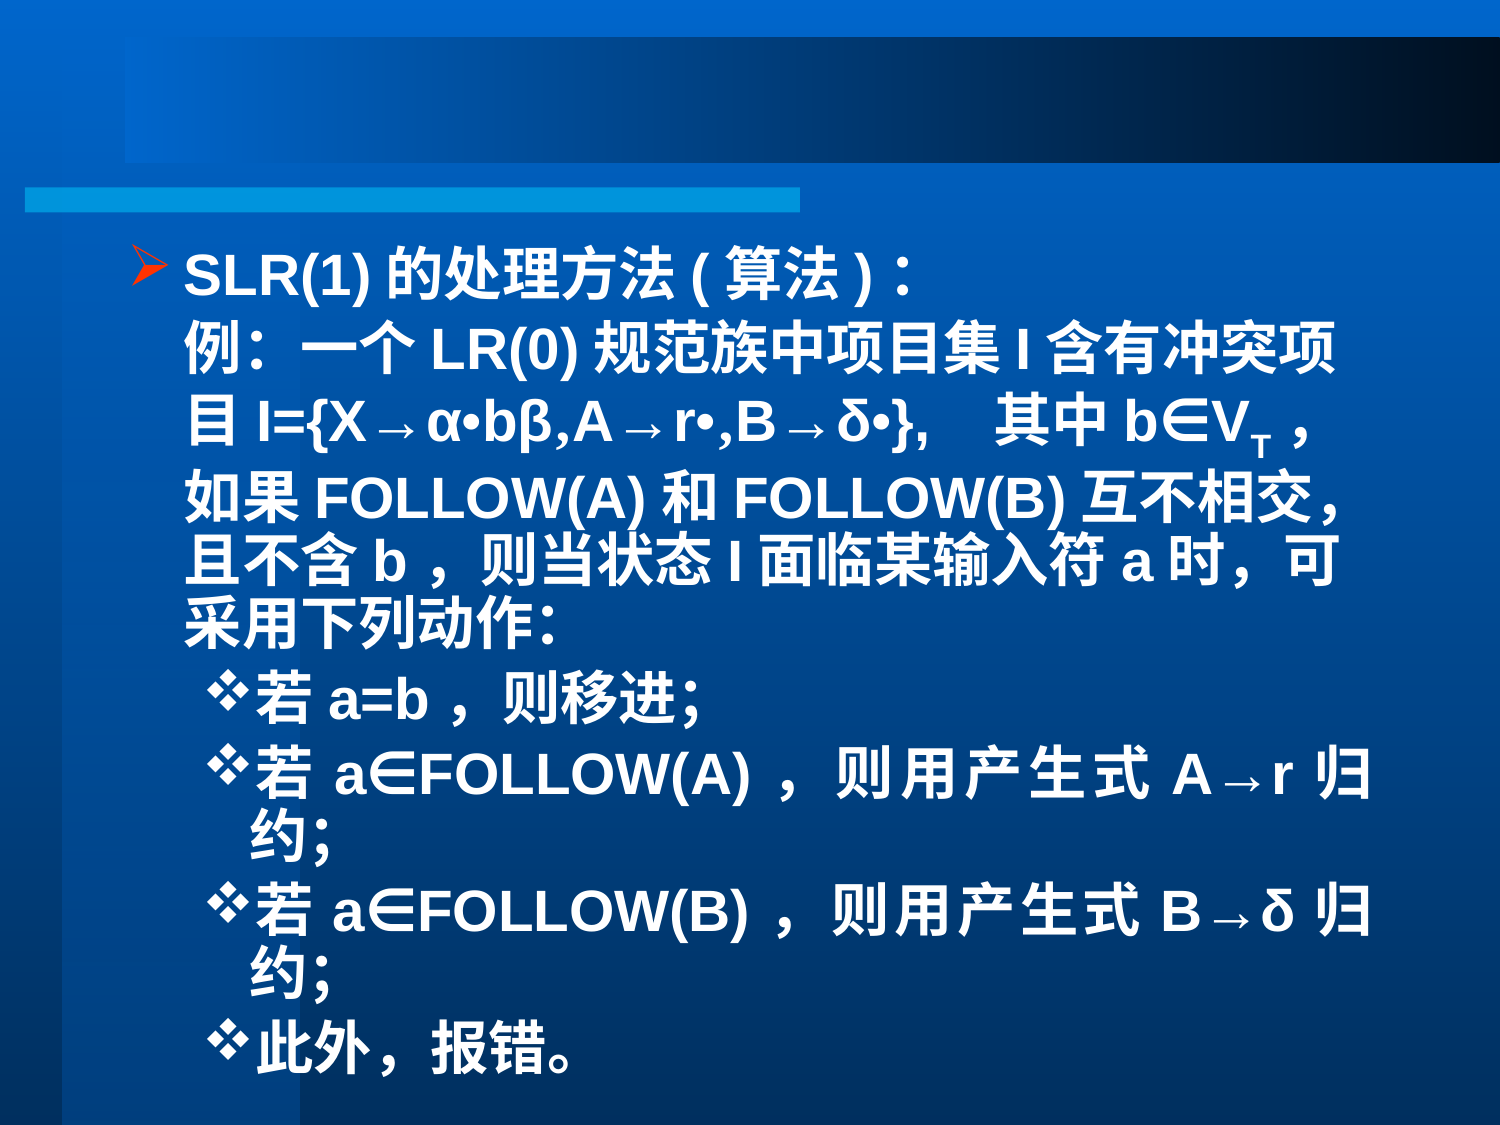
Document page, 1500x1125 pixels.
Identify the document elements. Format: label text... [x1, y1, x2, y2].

list SLR(1)的处理方法(算法)： 例：一个LR(0)规范族中项目集I含有冲突项目I={X→α•bβ‚Α→r•‚Β→δ•}, 其中b∈VT， 如果FOLLOW(A)和FOLLOW(B)互不相交，且不含b，则当状态I面临某输入符a时，可采用下列动作： 若a=b，则移进； 若a∈FOLLOW(A)，则用产生式A→r归约； 若a∈FOLLOW(B)，则用产生式B→δ归约； 此外，报错。 [112, 237, 1388, 1000]
